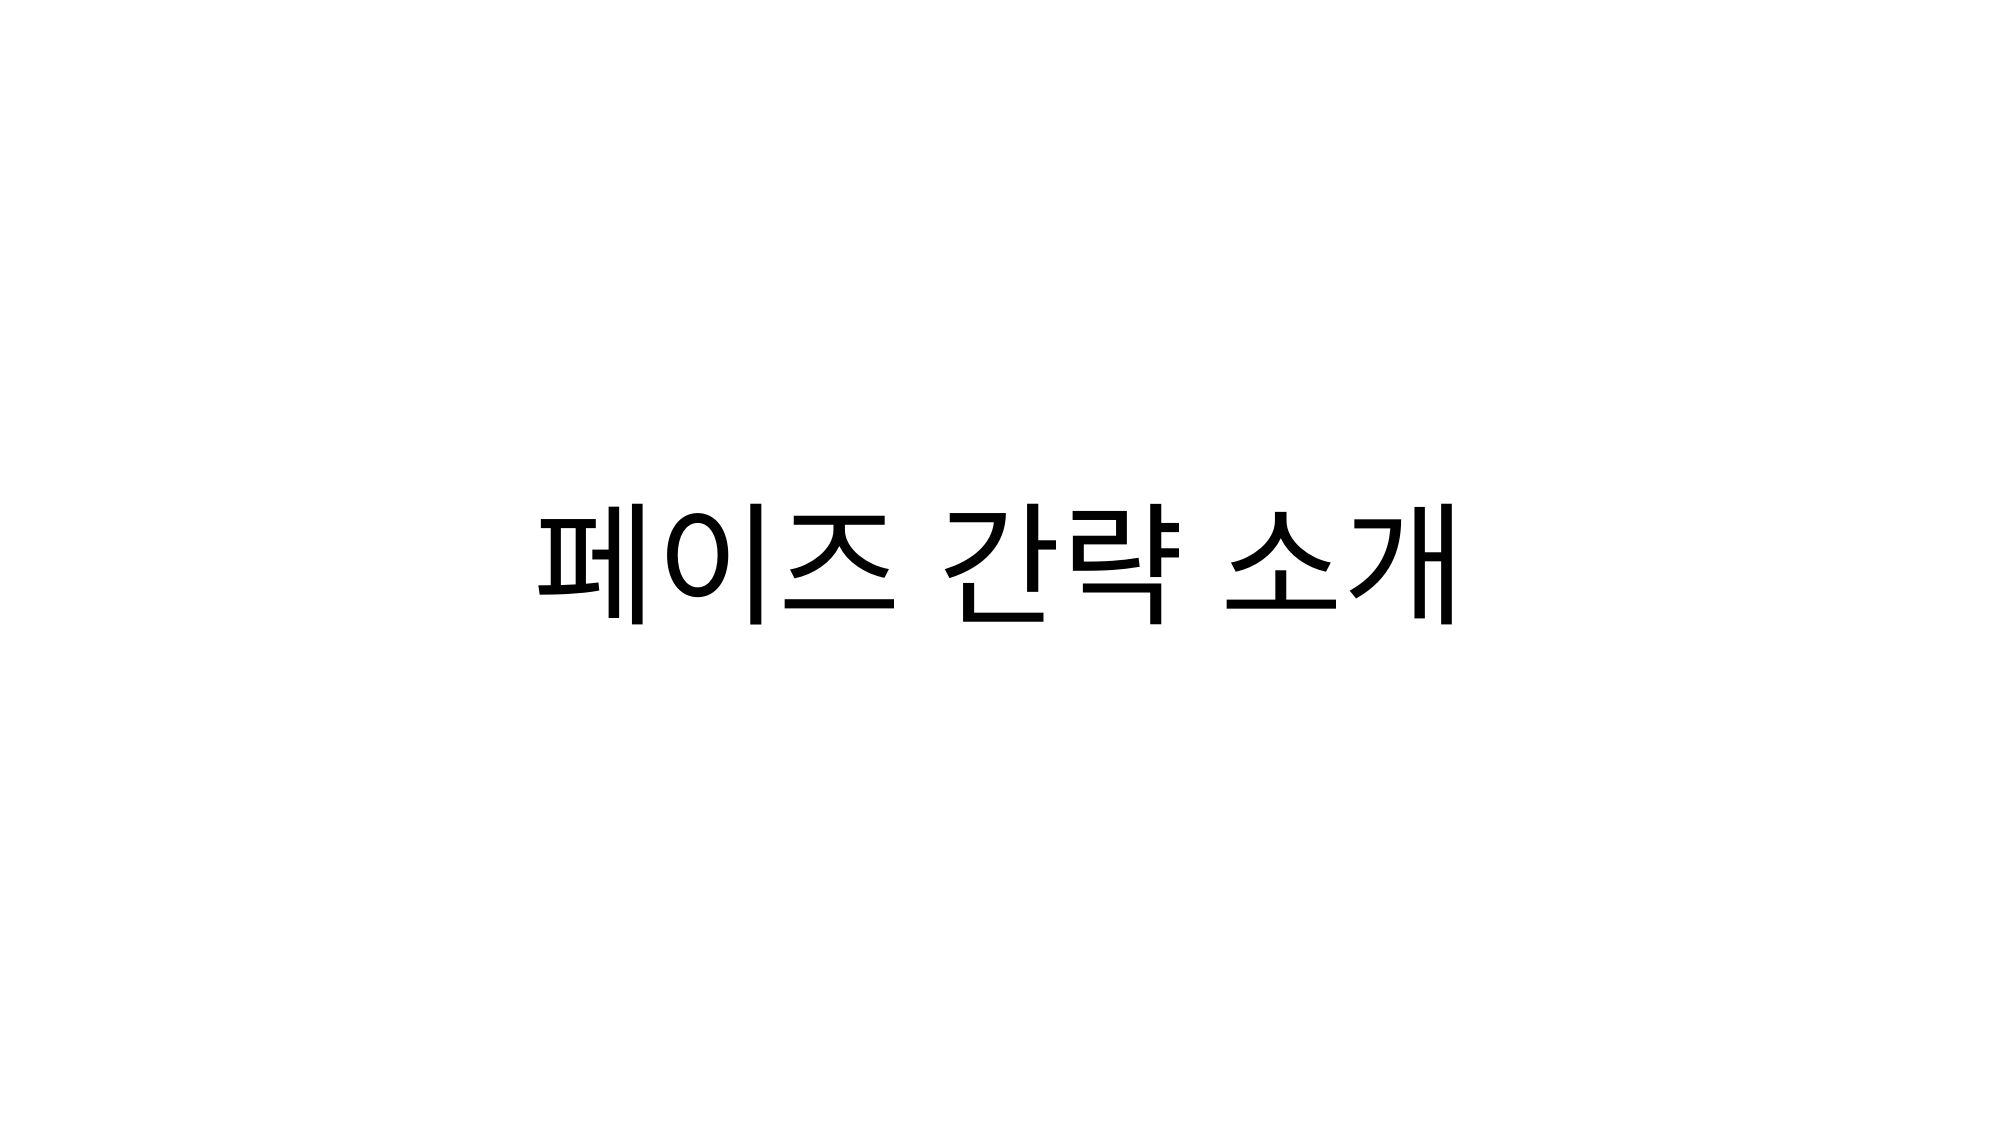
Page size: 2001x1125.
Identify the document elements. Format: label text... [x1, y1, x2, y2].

text_box 페이즈 간략 소개 [317, 474, 1683, 649]
